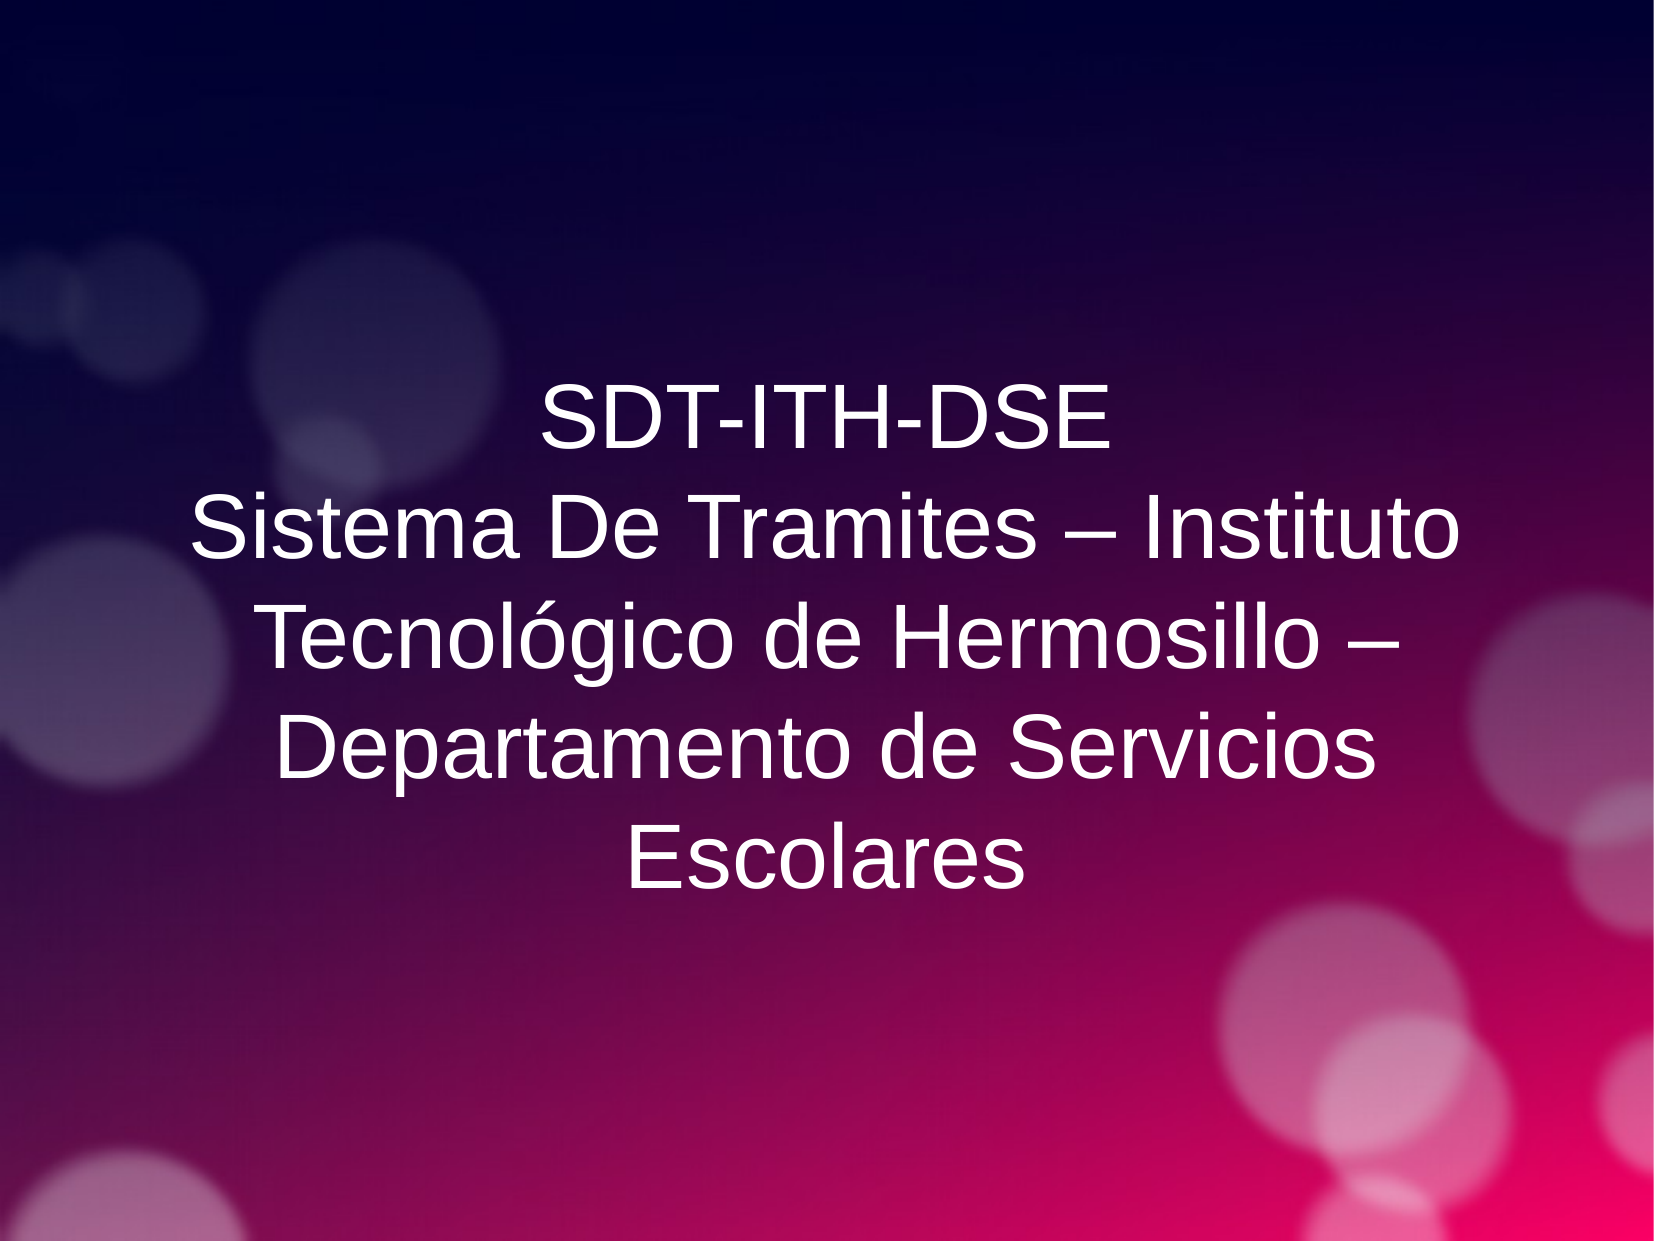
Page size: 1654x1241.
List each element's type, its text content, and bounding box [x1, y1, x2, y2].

text_box SDT-ITH-DSE Sistema De Tramites – Instituto Tecnológico de Hermosillo – Departamento de Servicios Escolares [82, 58, 1571, 1205]
picture [0, 0, 1654, 1241]
